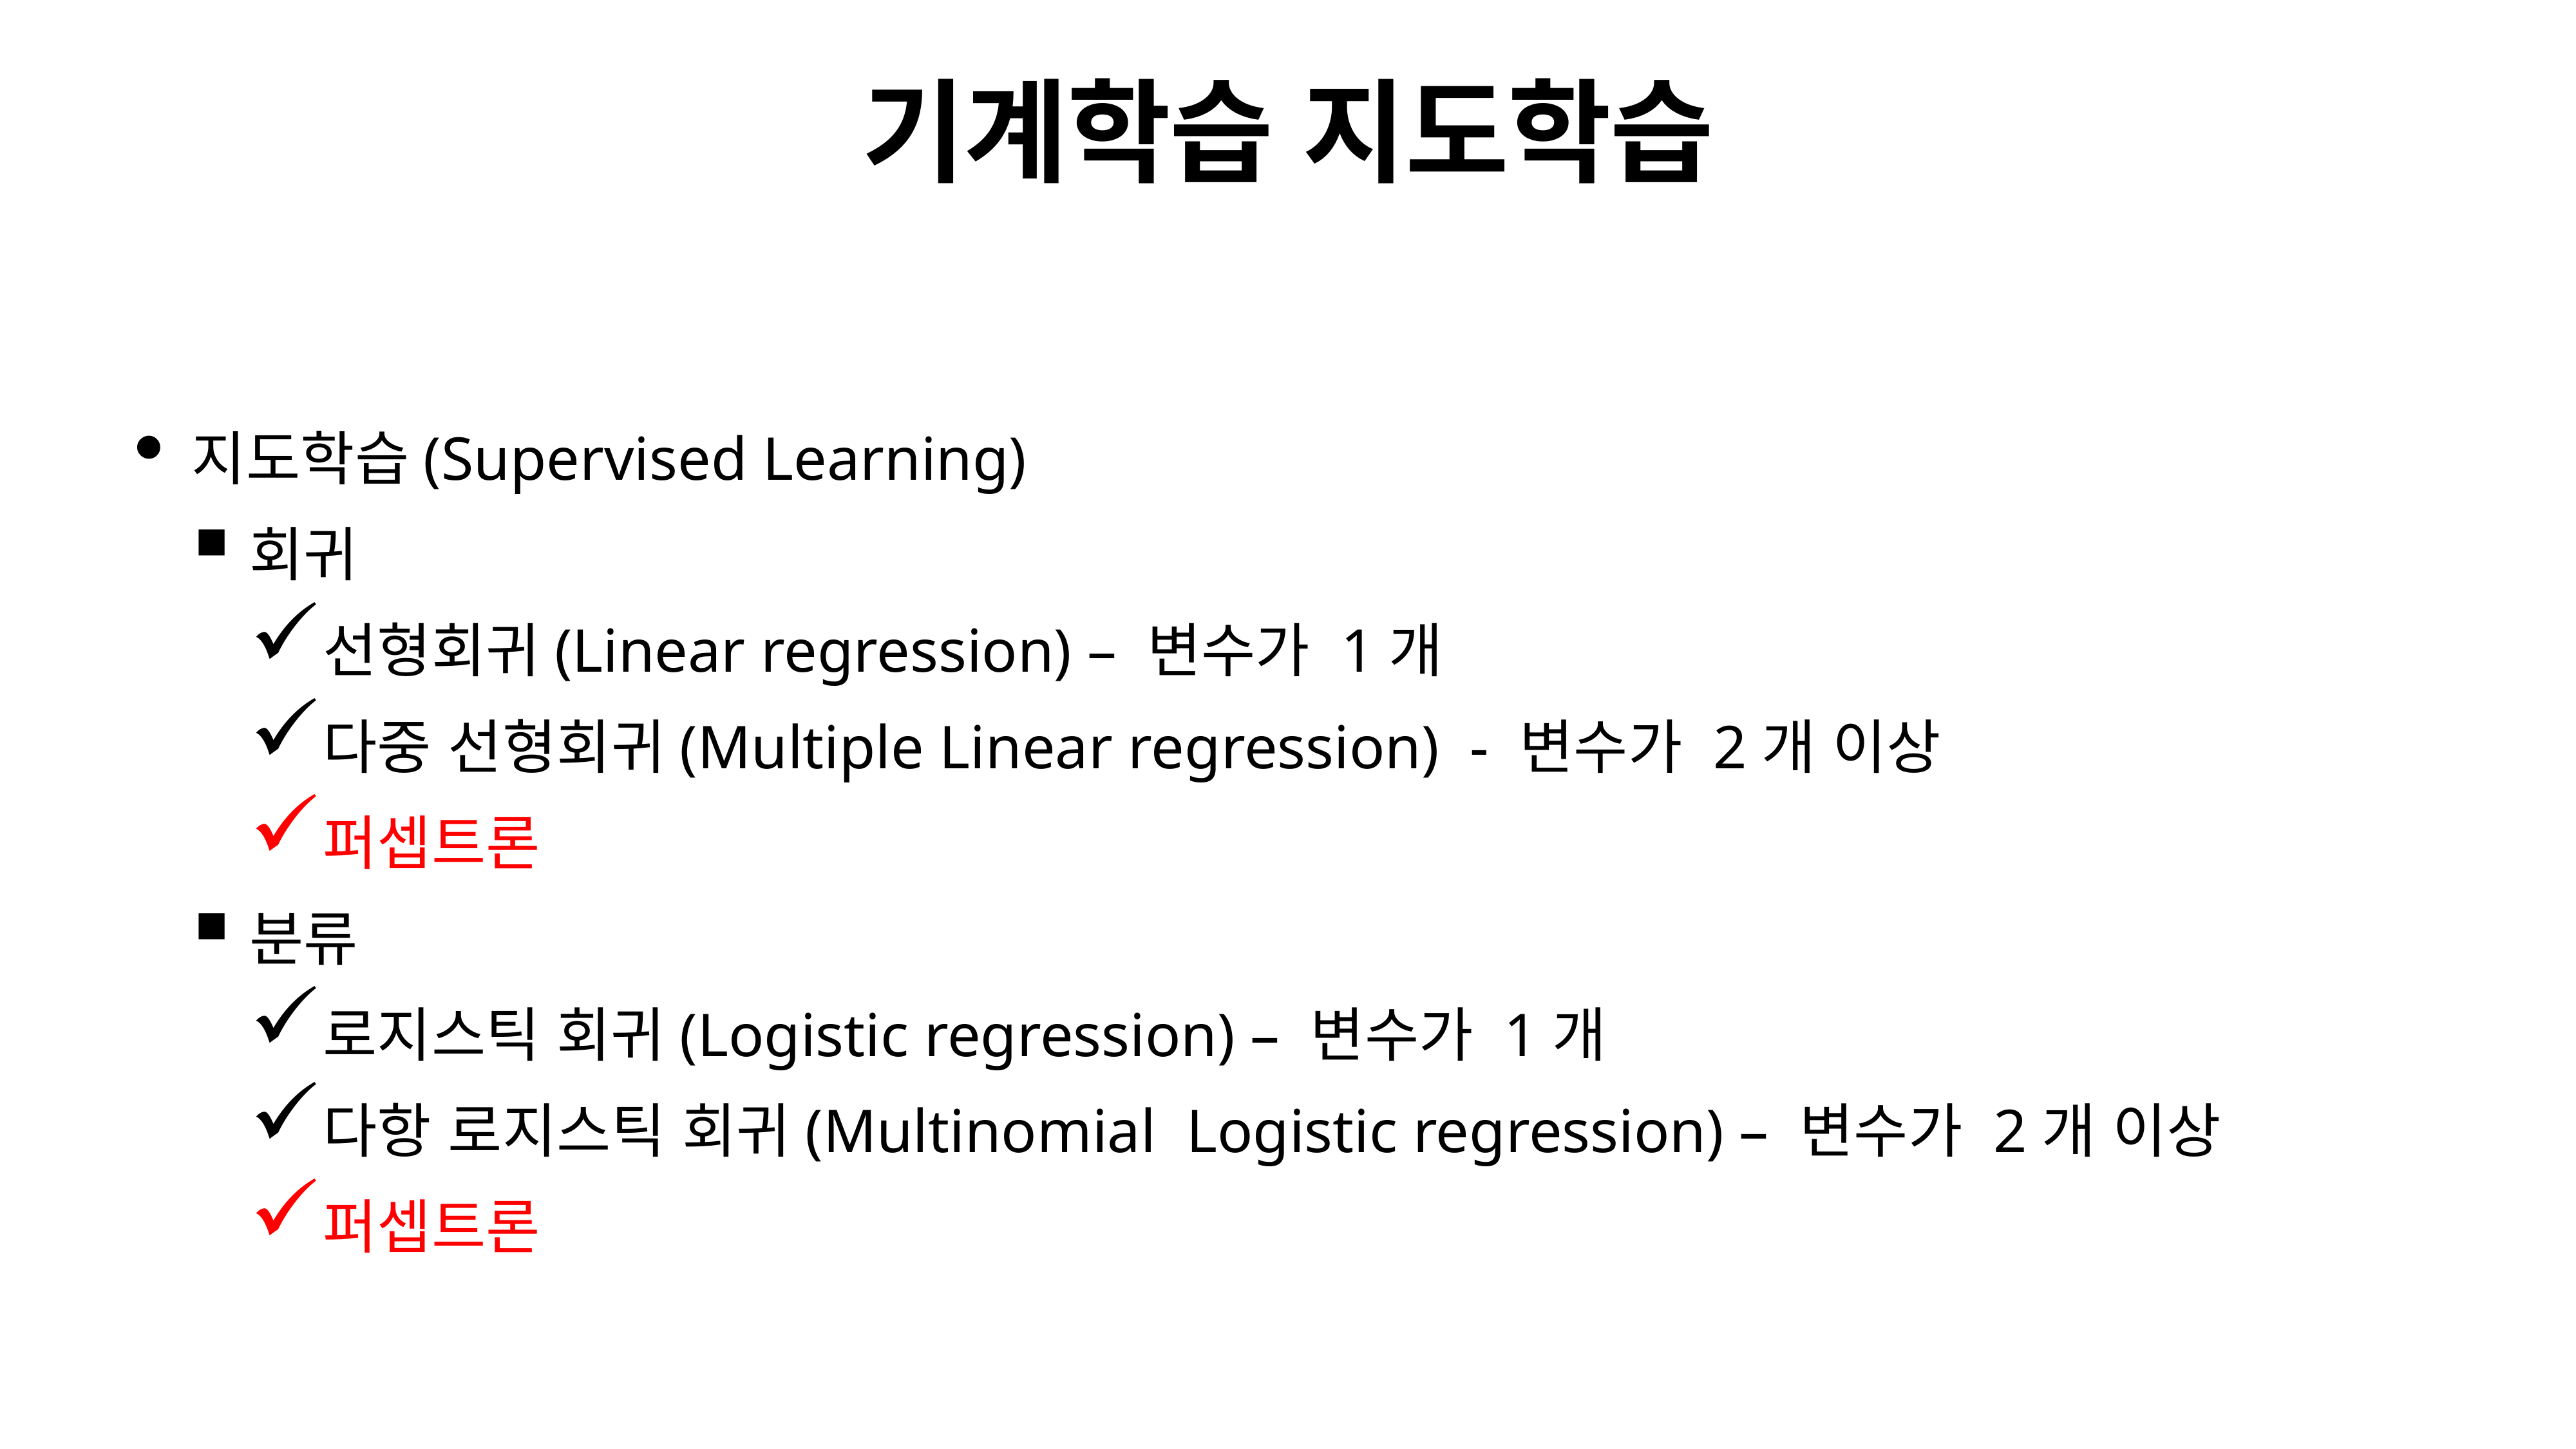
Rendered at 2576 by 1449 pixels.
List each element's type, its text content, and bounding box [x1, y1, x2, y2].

title 기계학습 지도학습 [128, 81, 2448, 265]
list 지도학습(Supervised Learning) 회귀 선형회귀(Linear regression) – 변수가 1개 다중 선형회귀(Multiple Linear regression) - 변수가 2개 이상 퍼셉트론 분류 로지스틱 회귀(Logistic regression) – 변수가 1개 다항 로지스틱 회귀(Multinomial Logistic regression) – 변수가 2개 이상 퍼셉트론 [128, 423, 2448, 1321]
